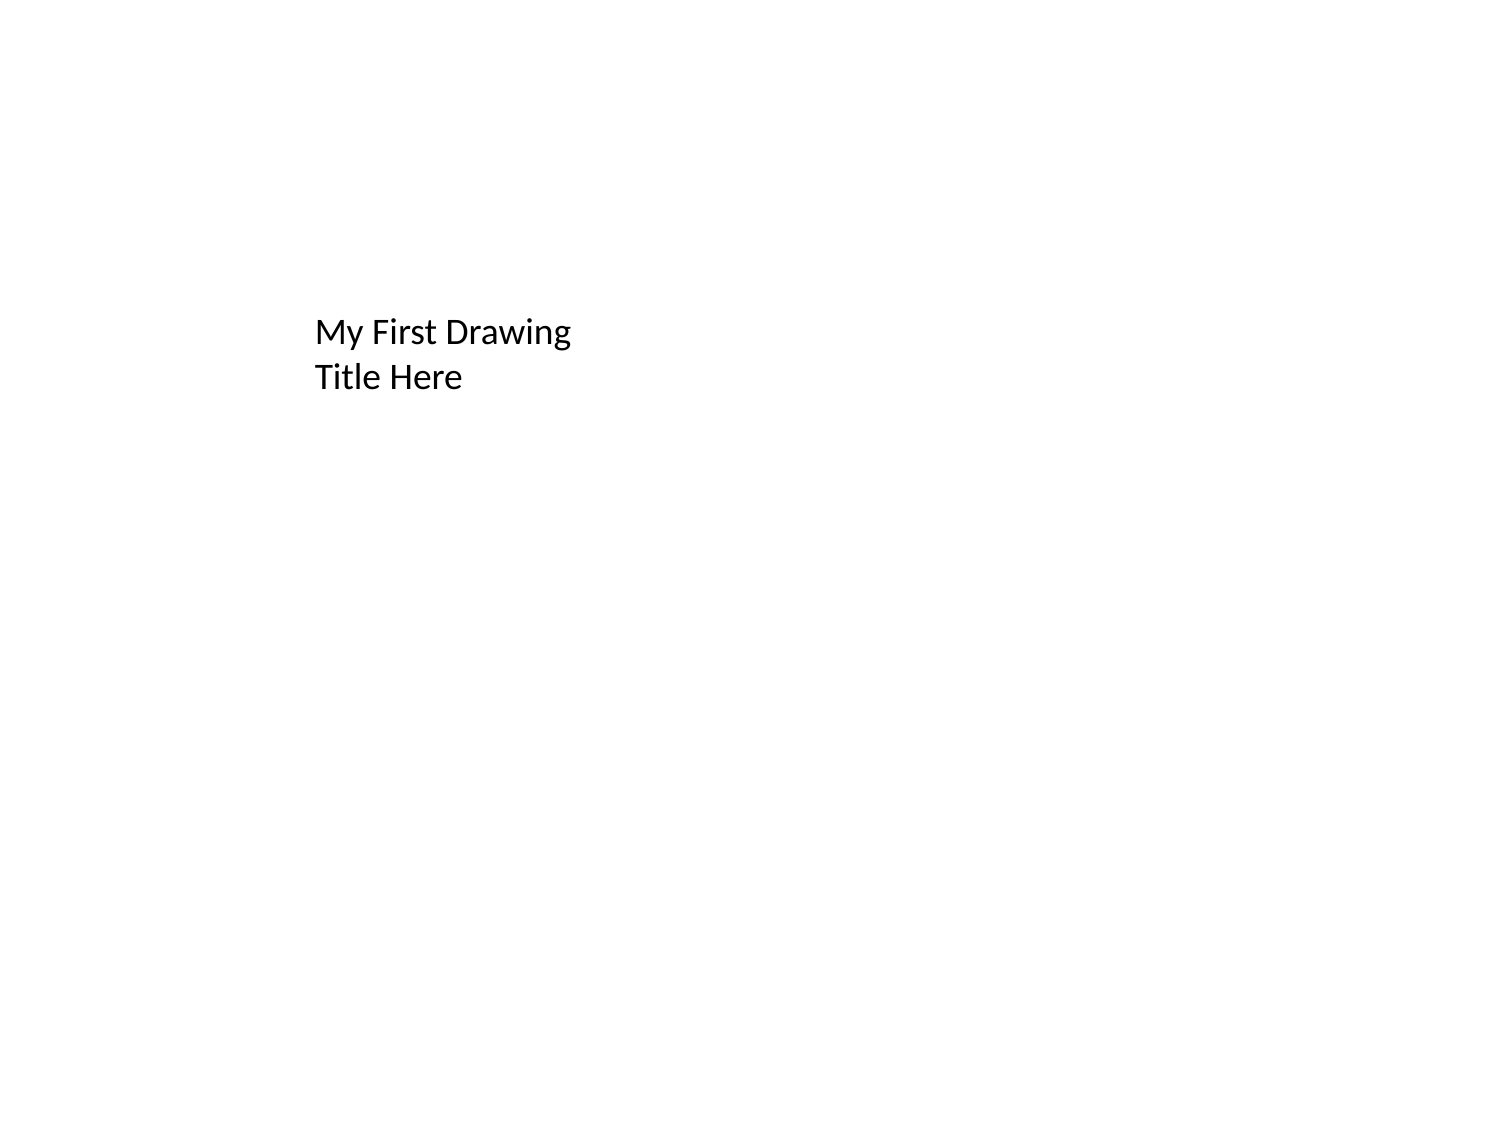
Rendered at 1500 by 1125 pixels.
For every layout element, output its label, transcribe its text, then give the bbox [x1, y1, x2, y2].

text_box My First Drawing Title Here [299, 299, 1500, 450]
